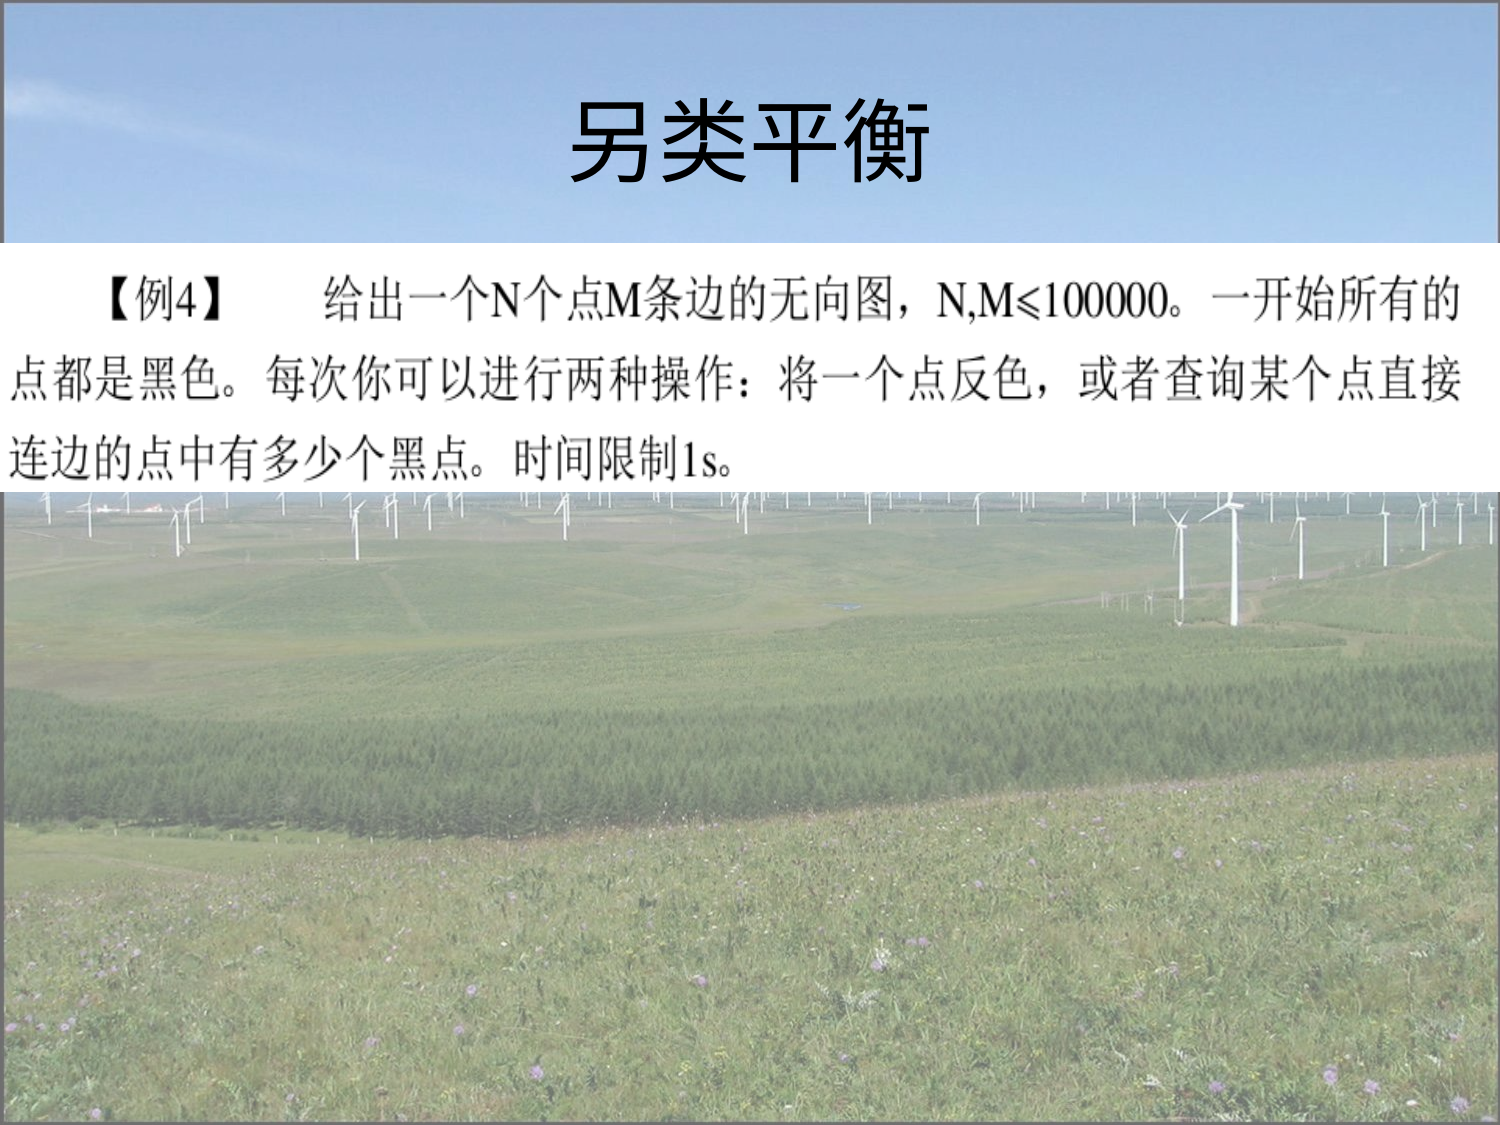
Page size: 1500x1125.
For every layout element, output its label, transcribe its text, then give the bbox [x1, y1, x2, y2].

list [0, 243, 1500, 492]
title 另类平衡 [74, 44, 1426, 233]
